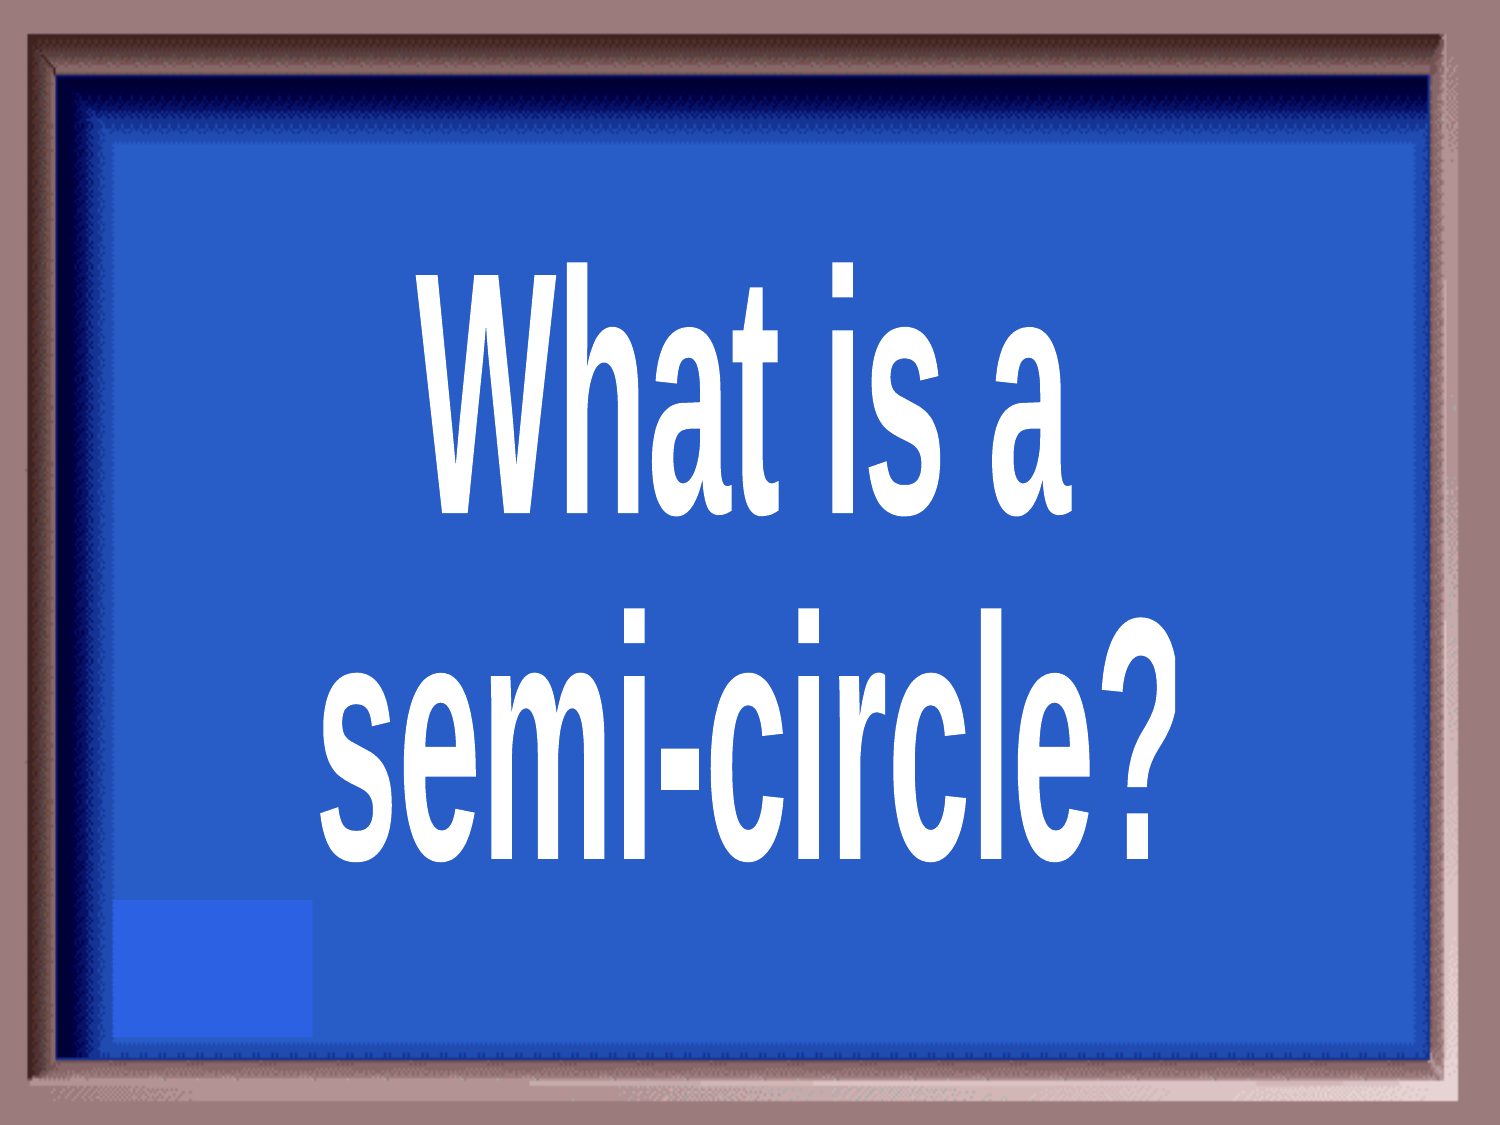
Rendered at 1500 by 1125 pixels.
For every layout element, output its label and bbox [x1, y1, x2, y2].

picture [0, 0, 1500, 1125]
text_box [112, 899, 313, 1038]
